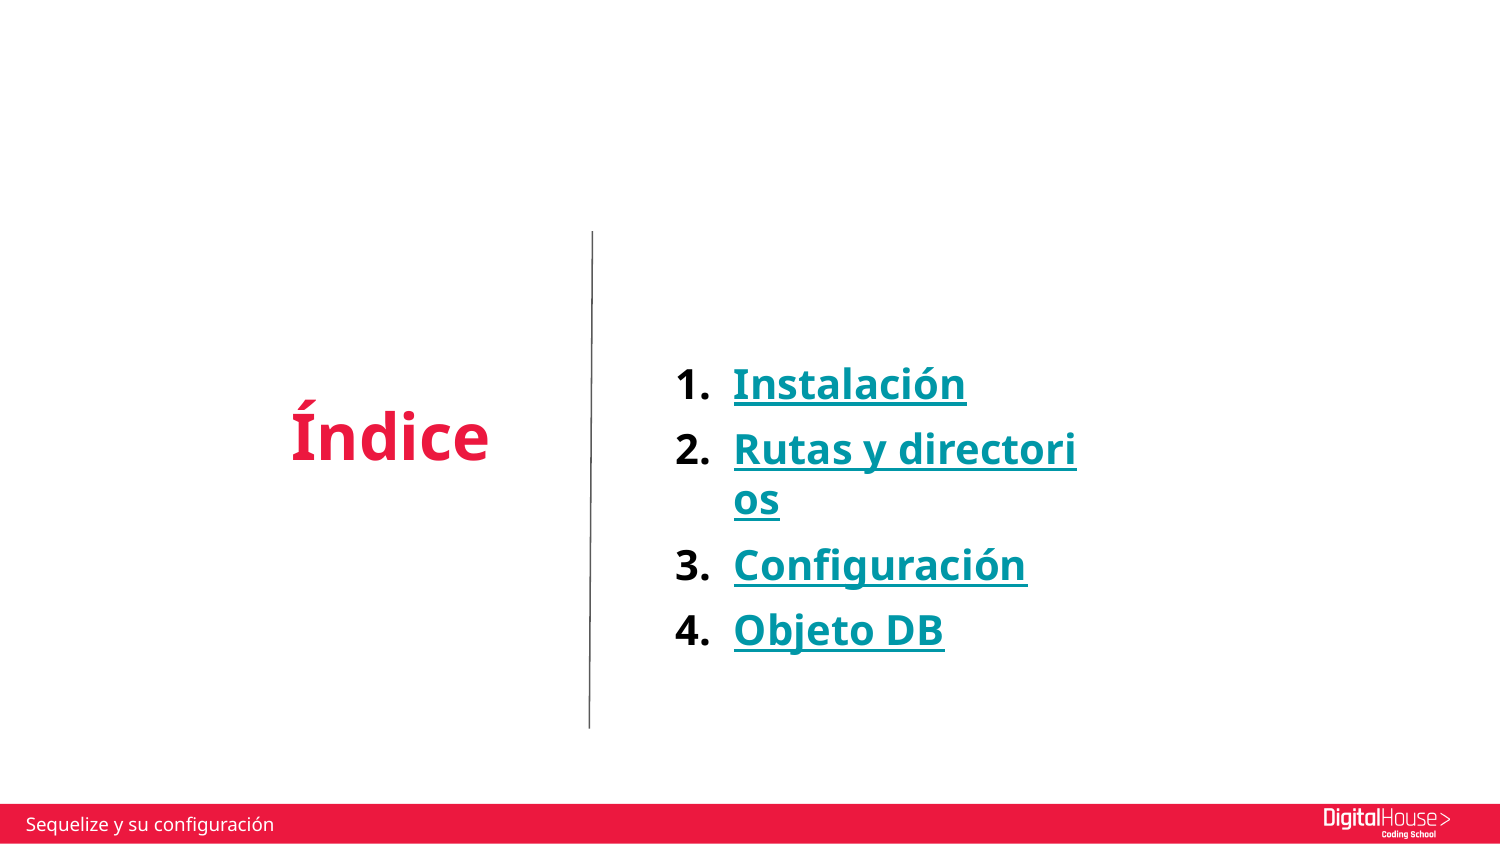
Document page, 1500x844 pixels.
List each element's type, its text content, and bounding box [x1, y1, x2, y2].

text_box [589, 230, 593, 729]
text_box Índice [276, 370, 538, 509]
text_box Instalación Rutas y directorios Configuración Objeto DB [644, 231, 1111, 729]
picture [1324, 808, 1450, 839]
